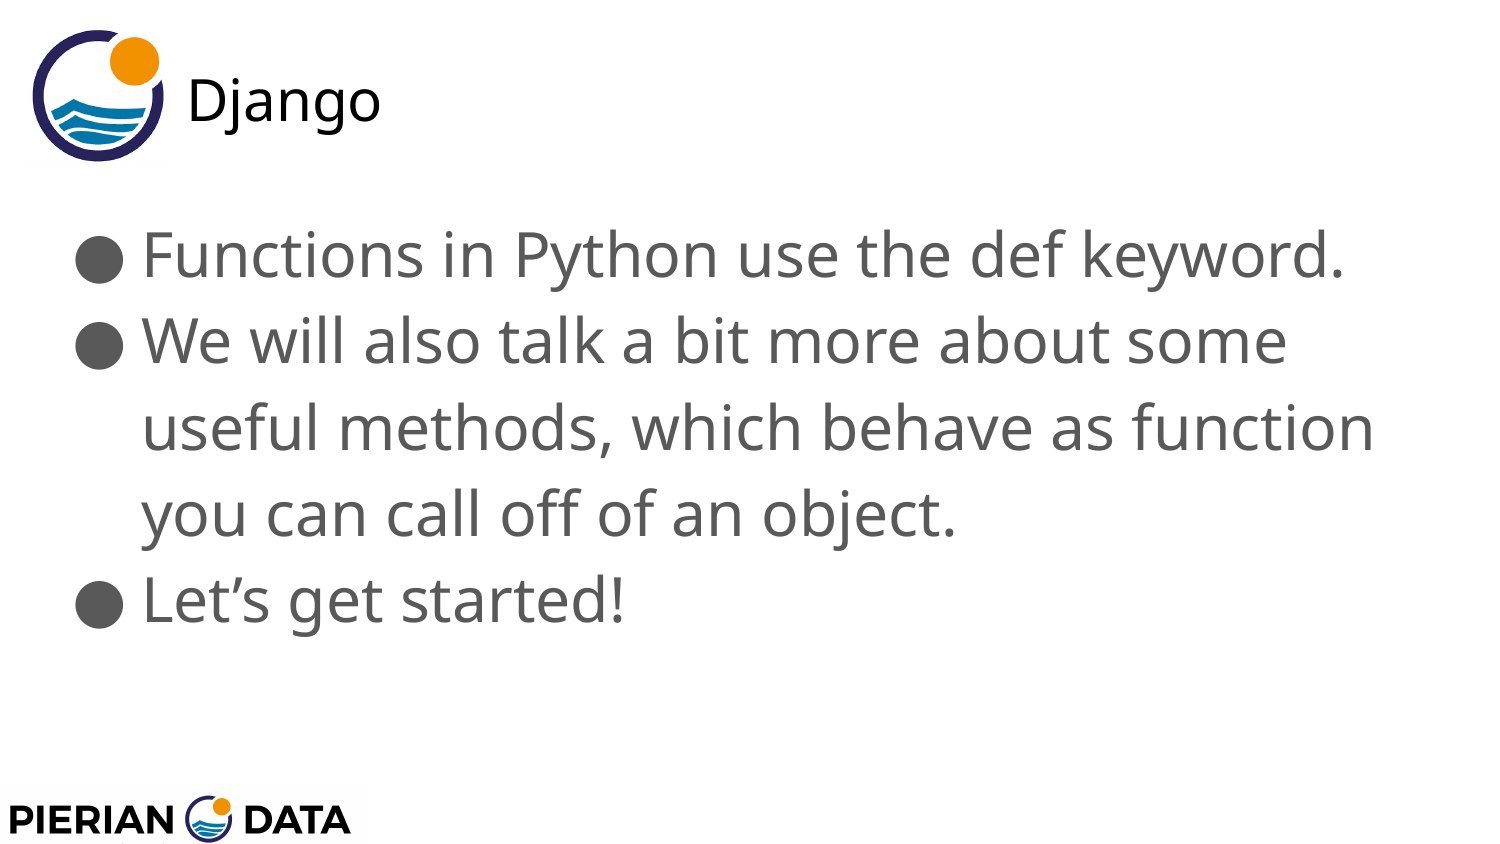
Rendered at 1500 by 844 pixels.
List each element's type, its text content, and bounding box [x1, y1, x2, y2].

picture [24, 24, 172, 167]
picture [0, 787, 368, 844]
title Django [176, 48, 1449, 143]
list Functions in Python use the def keyword. We will also talk a bit more about some useful methods, which behave as function you can call off of an object. Let’s get started! [51, 189, 1449, 750]
